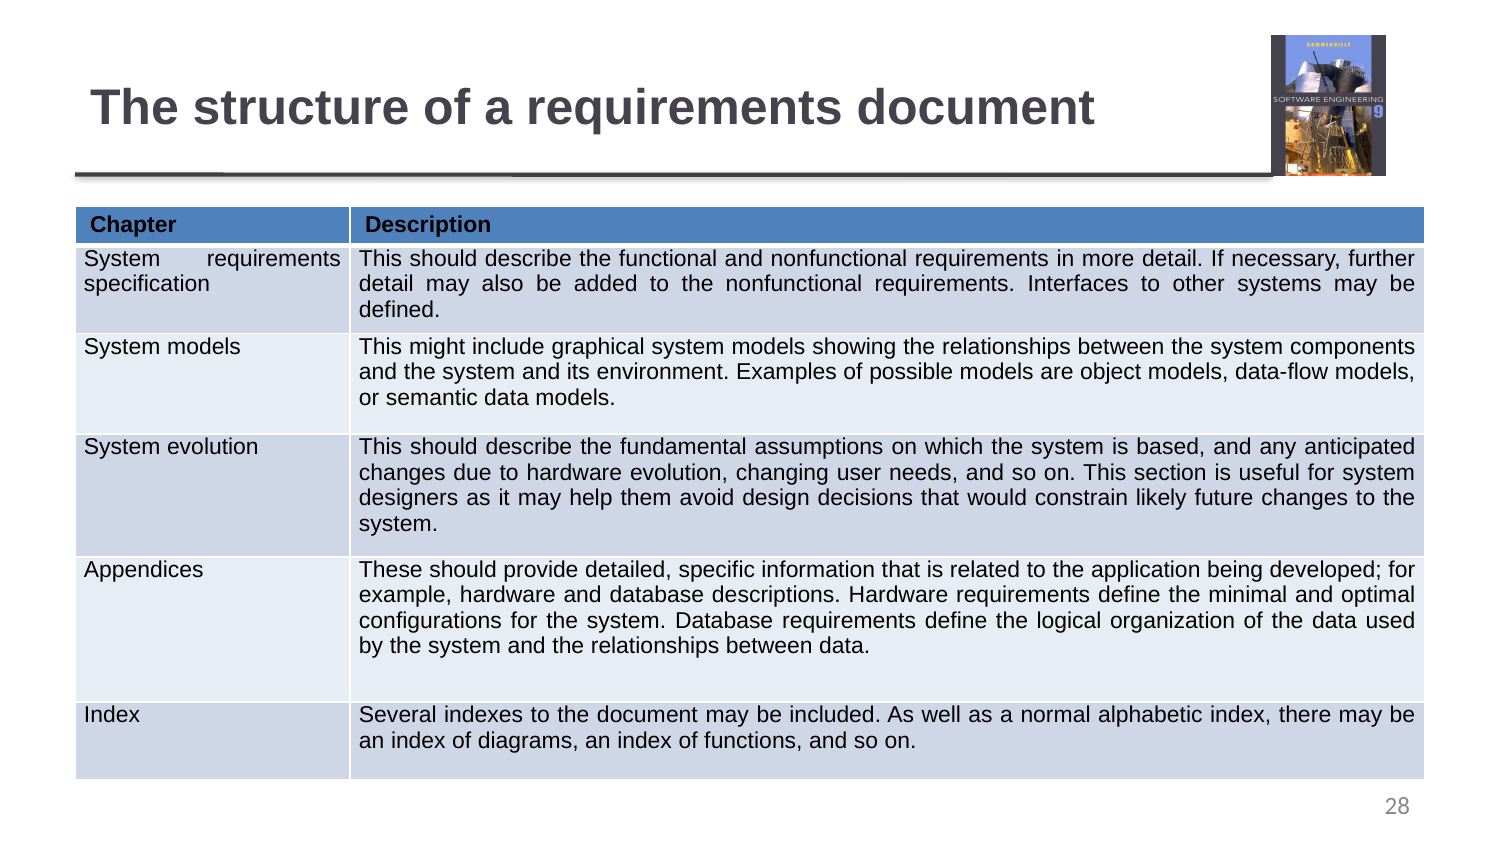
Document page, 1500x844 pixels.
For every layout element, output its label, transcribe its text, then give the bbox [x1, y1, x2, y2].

picture [1272, 35, 1386, 176]
table_cell This might include graphical system models showing the relationships between the system components and the system and its environment. Examples of possible models are object models, data-flow models, or semantic data models. [351, 334, 1424, 433]
table_cell System requirements specification [76, 248, 349, 333]
table_cell Index [76, 703, 349, 779]
table_cell These should provide detailed, specific information that is related to the application being developed; for example, hardware and database descriptions. Hardware requirements define the minimal and optimal configurations for the system. Database requirements define the logical organization of the data used by the system and the relationships between data. [351, 558, 1424, 701]
table_cell Several indexes to the document may be included. As well as a normal alphabetic index, there may be an index of diagrams, an index of functions, and so on. [351, 703, 1424, 779]
table_cell This should describe the fundamental assumptions on which the system is based, and any anticipated changes due to hardware evolution, changing user needs, and so on. This section is useful for system designers as it may help them avoid design decisions that would constrain likely future changes to the system. [351, 435, 1424, 556]
table_header Chapter [76, 207, 349, 243]
table_cell This should describe the functional and nonfunctional requirements in more detail. If necessary, further detail may also be added to the nonfunctional requirements. Interfaces to other systems may be defined. [351, 248, 1424, 333]
table_cell Appendices [76, 558, 349, 701]
table_cell System models [76, 334, 349, 433]
table_cell System evolution [76, 435, 349, 556]
table_header Description [351, 207, 1424, 243]
slide_number ‹#› [1074, 782, 1425, 827]
title The structure of a requirements document [75, 33, 1272, 175]
